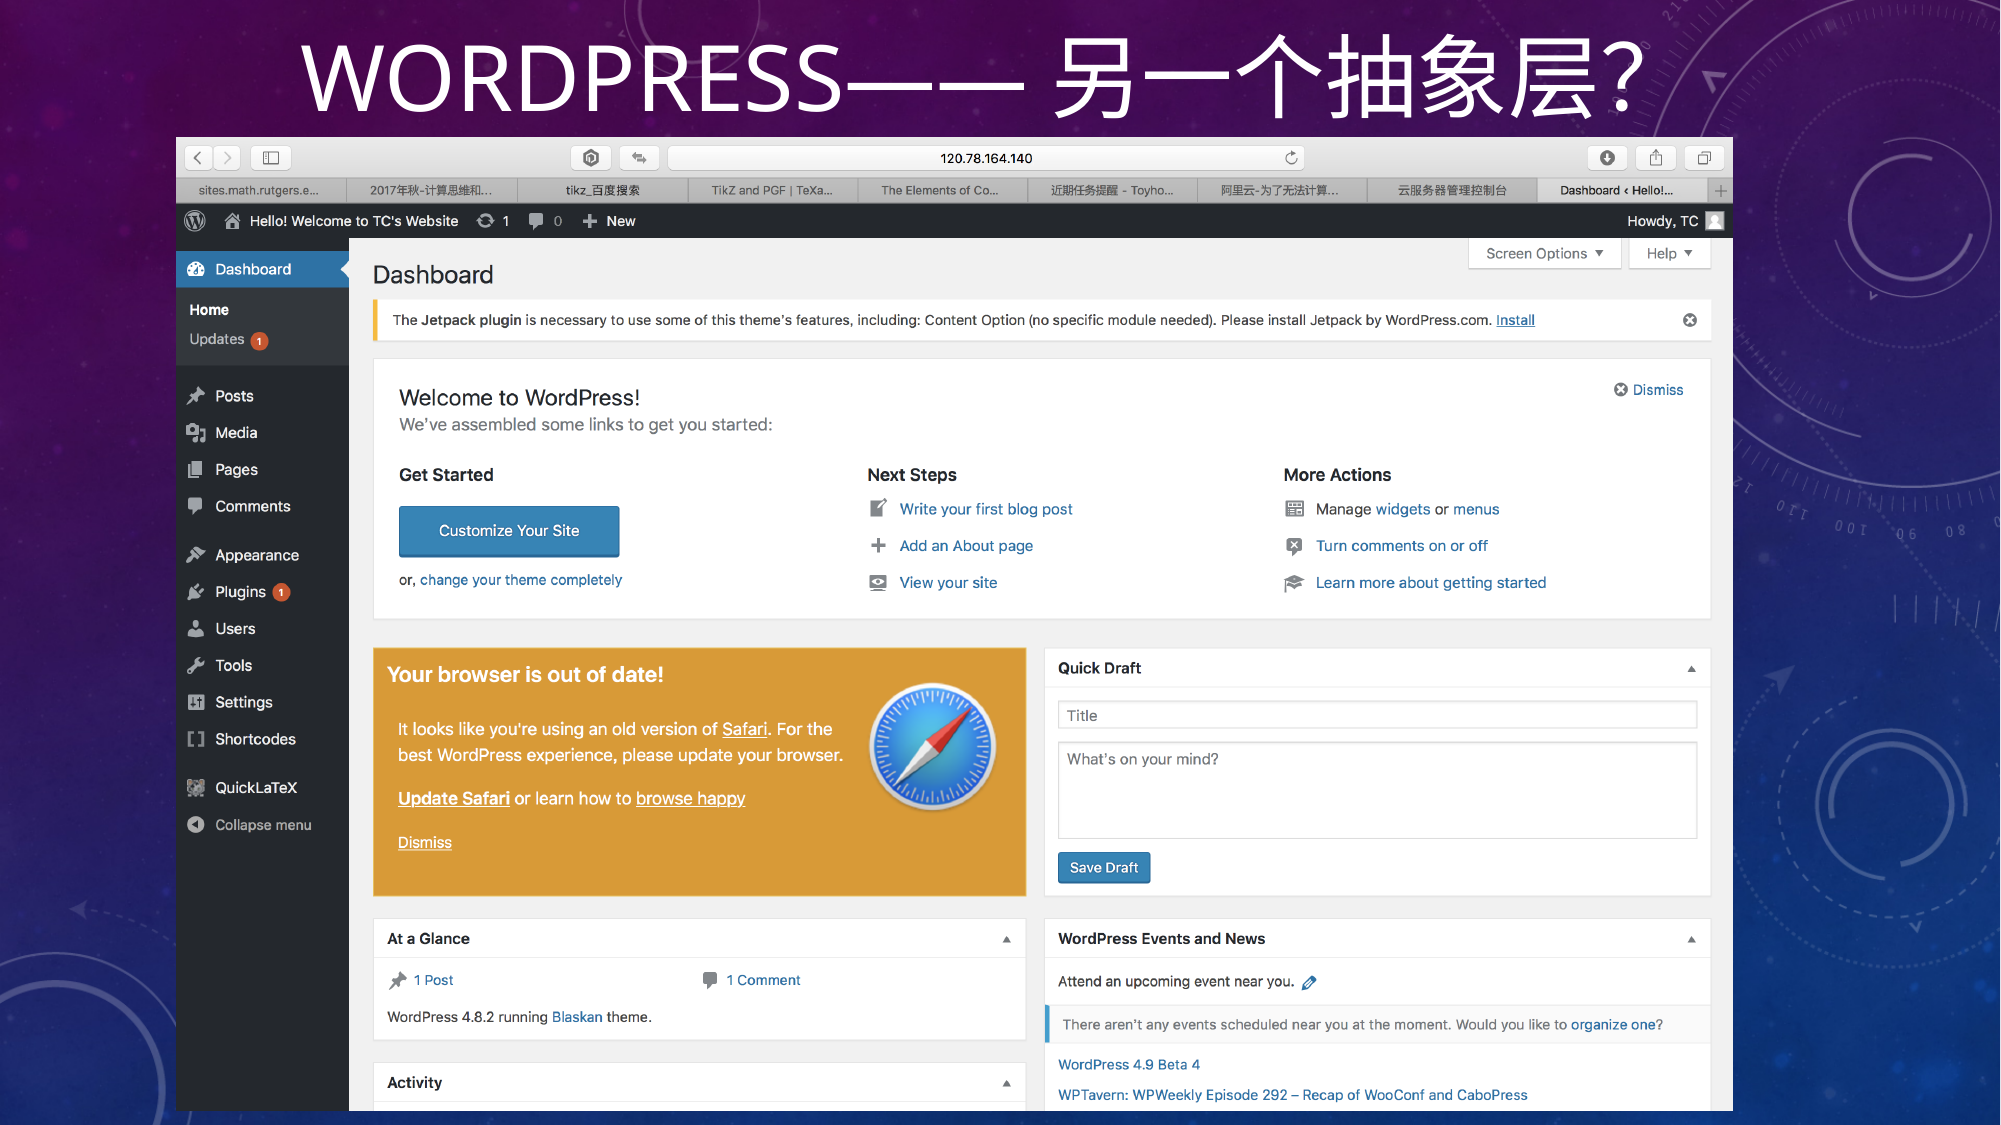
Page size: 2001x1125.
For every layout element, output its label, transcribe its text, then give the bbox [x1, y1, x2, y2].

text_box Wordpress——另一个抽象层？ [134, 0, 1859, 184]
picture [0, 0, 2001, 1125]
